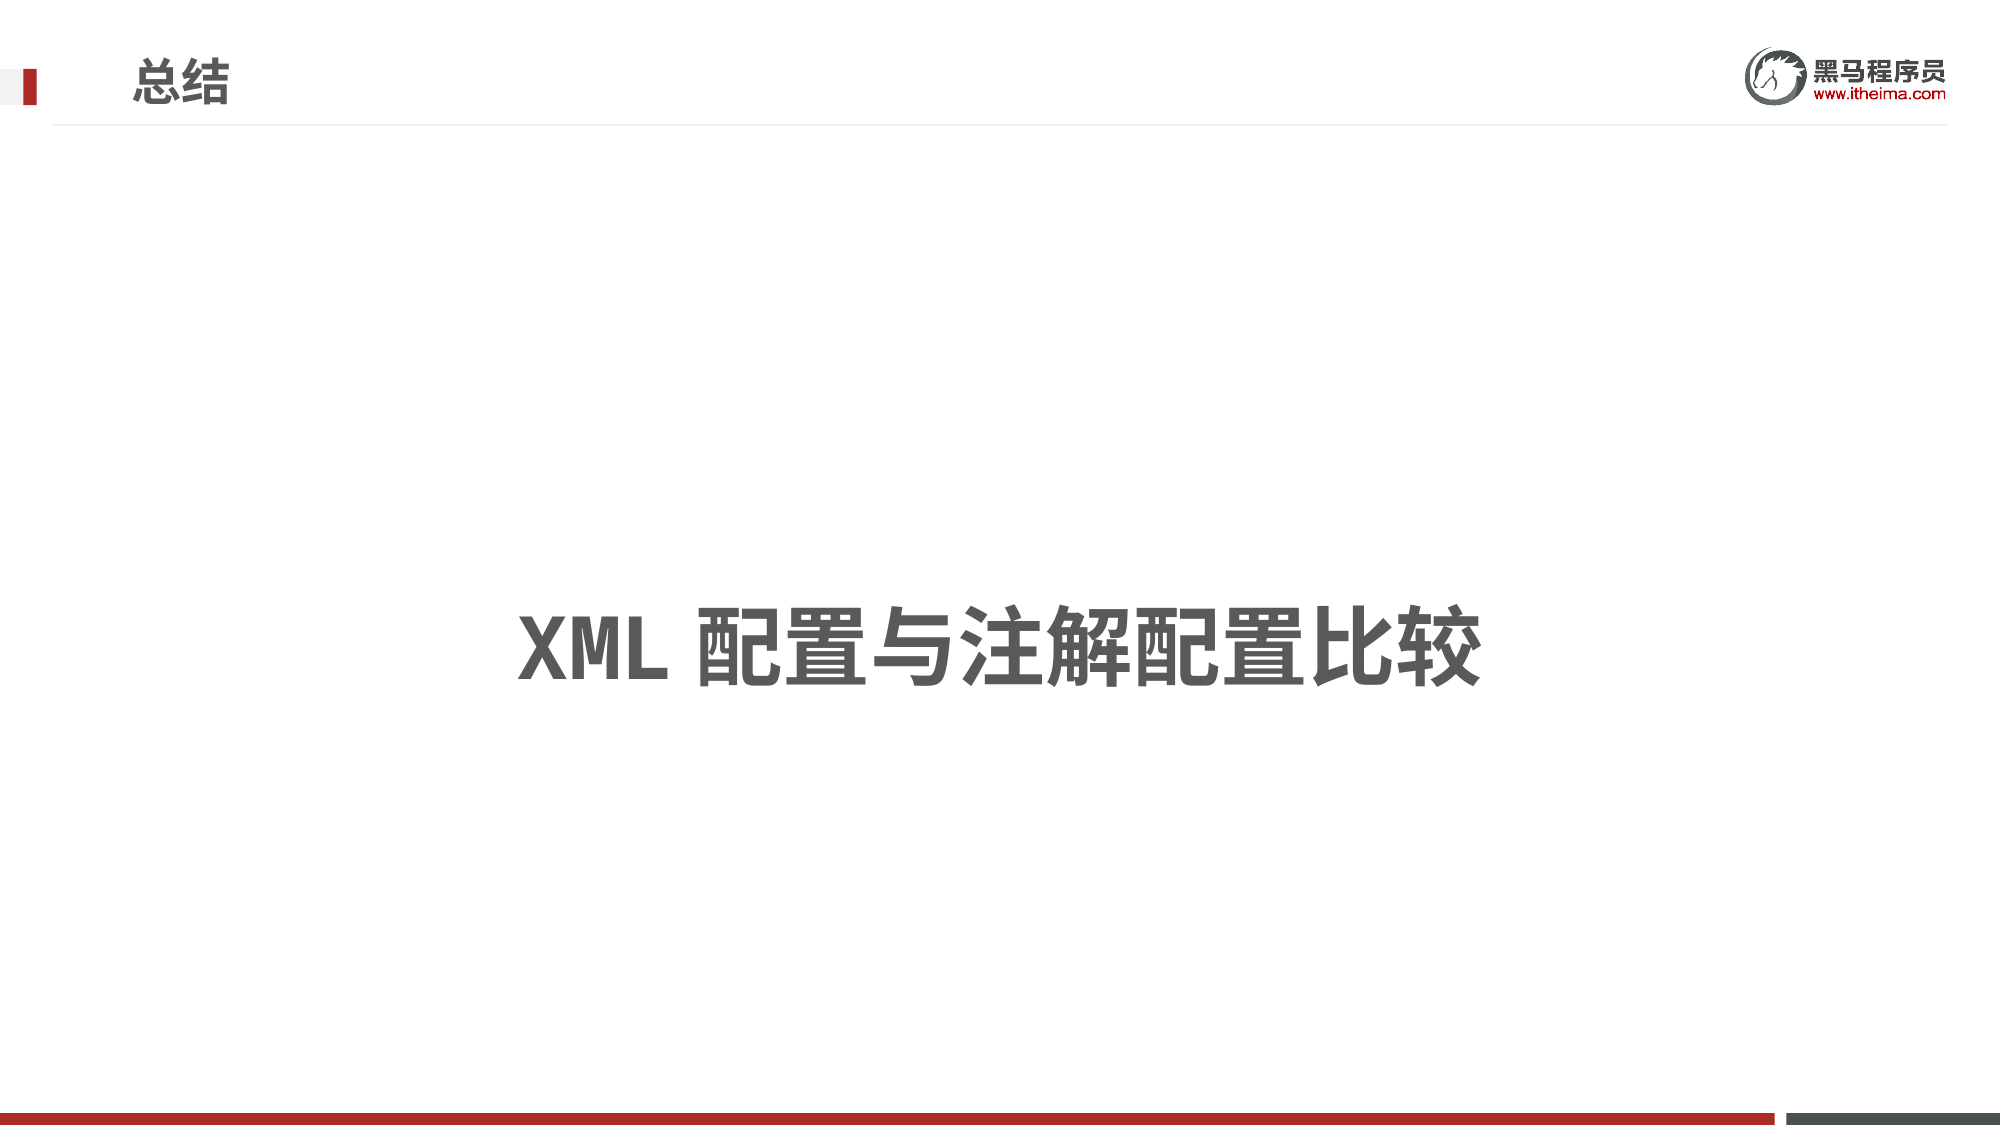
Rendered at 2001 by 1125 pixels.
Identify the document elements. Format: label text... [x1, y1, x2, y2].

list XML配置与注解配置比较 [0, 124, 2000, 1113]
picture [1744, 46, 1946, 106]
title 总结 [116, 38, 1556, 124]
